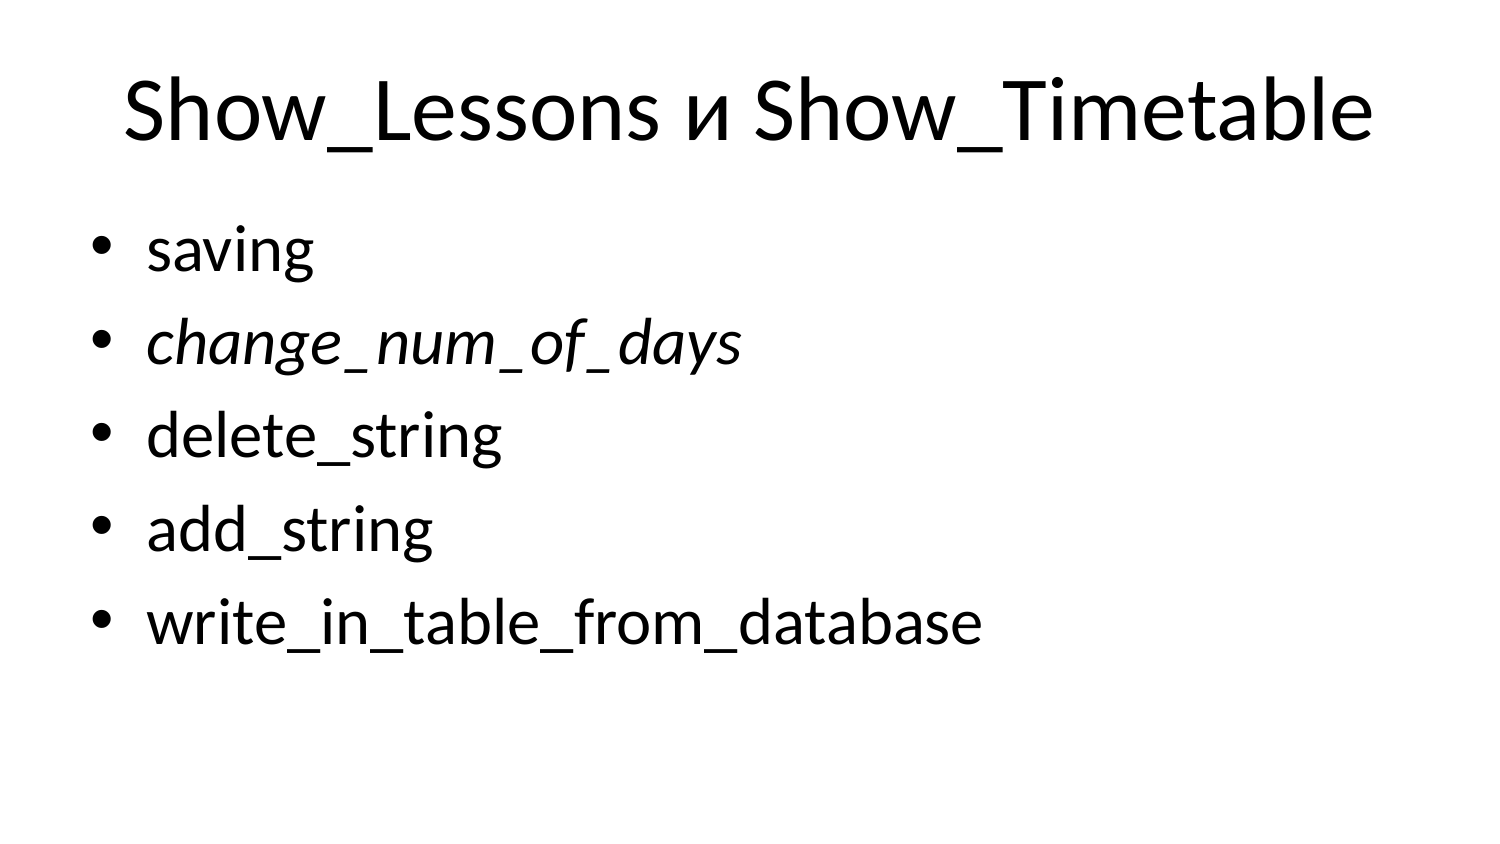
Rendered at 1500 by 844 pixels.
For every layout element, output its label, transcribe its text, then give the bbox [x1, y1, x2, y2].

list saving change_num_of_days delete_string add_string write_in_table_from_database [75, 196, 1425, 754]
title Show_Lessons и Show_Timetable [75, 33, 1425, 175]
